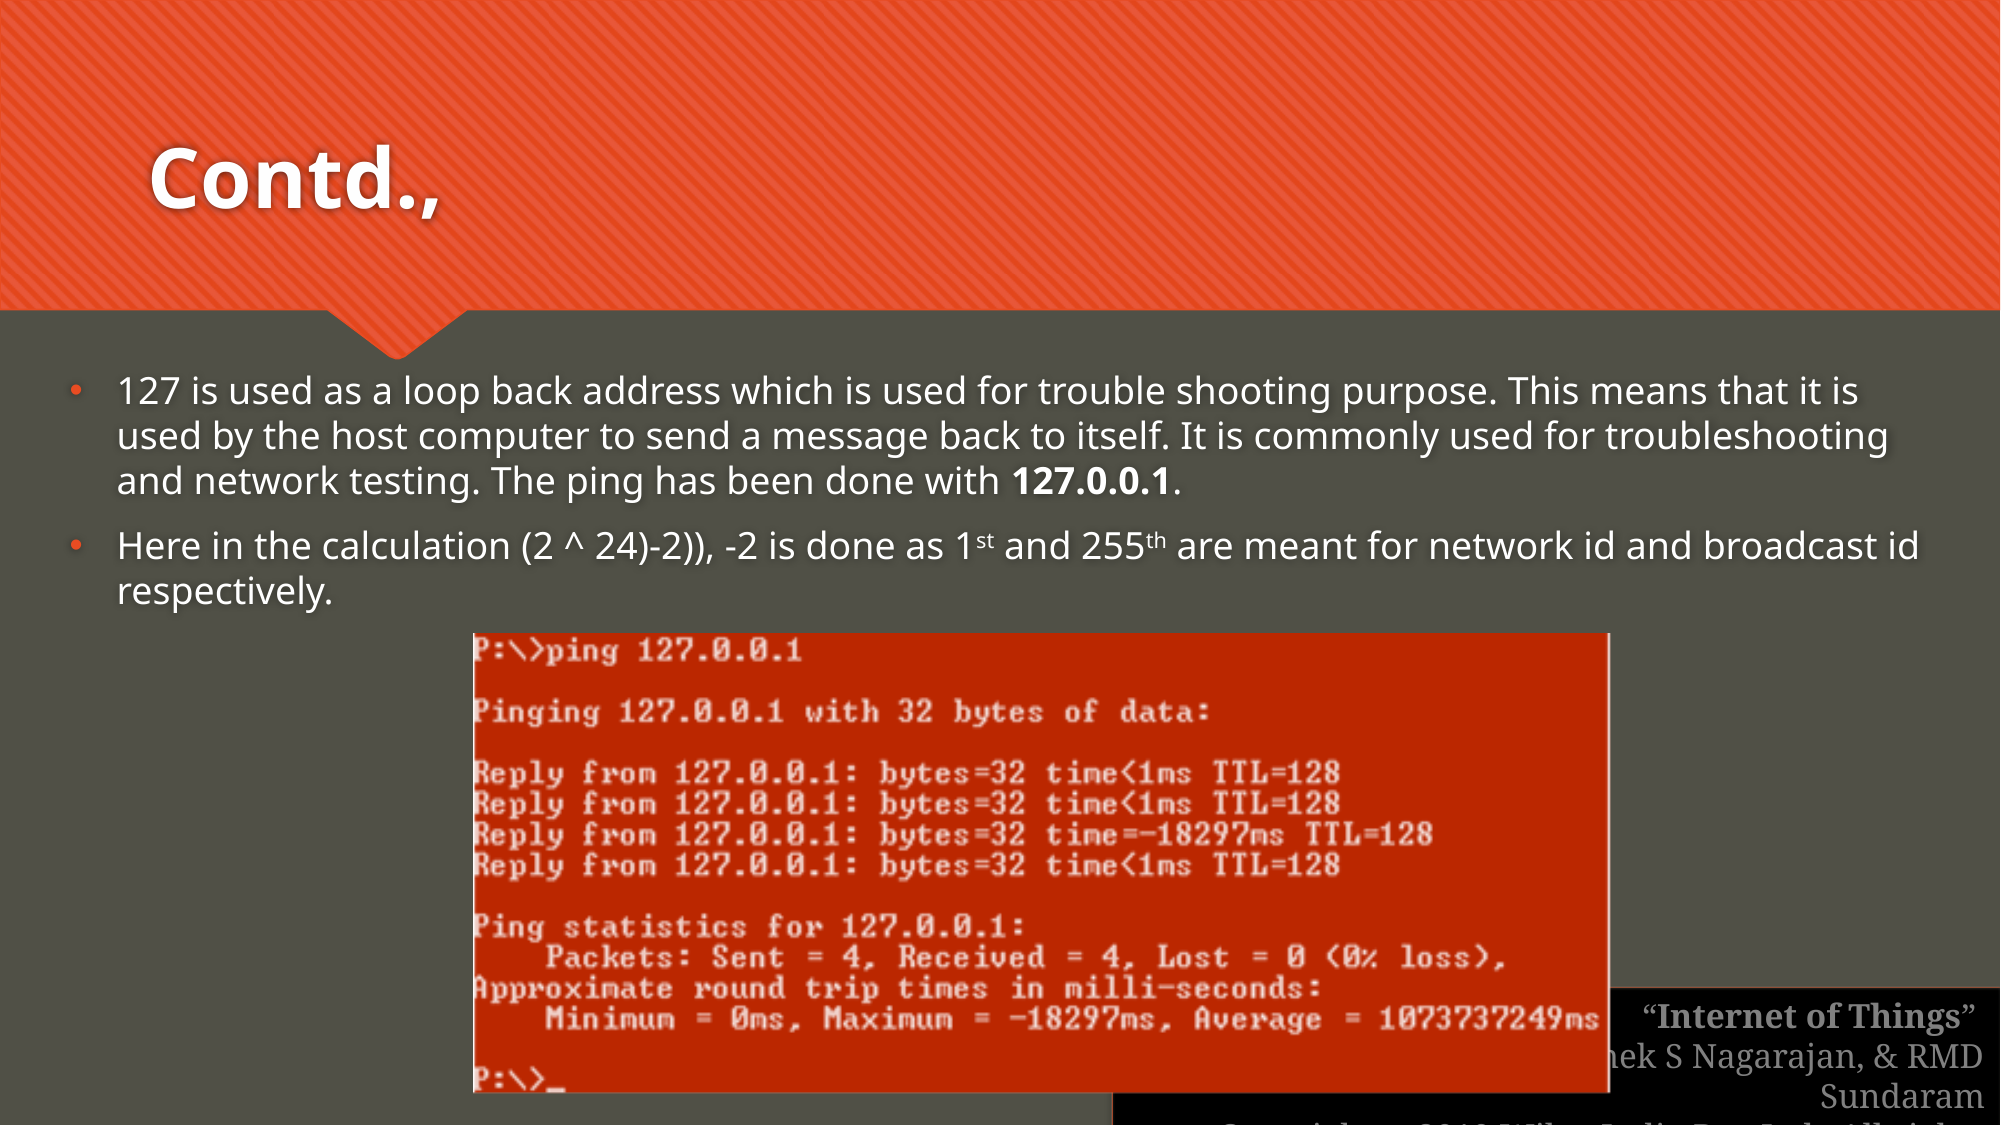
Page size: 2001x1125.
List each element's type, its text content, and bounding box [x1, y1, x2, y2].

title Contd., [132, 73, 1868, 233]
list 127 is used as a loop back address which is used for trouble shooting purpose. This means that it is used by the host computer to send a message back to itself. It is commonly used for troubleshooting and network testing. The ping has been done with 127.0.0.1. Here in the calculation (2 ^ 24)-2)), -2 is done as 1st and 255th are meant for network id and broadcast id respectively. [54, 355, 1964, 689]
picture [472, 632, 1613, 1096]
text_box “Internet of Things” Shriram K Vasudevan, Abhishek S Nagarajan, & RMD Sundaram Copyright  2019 Wiley India Pvt. Ltd. All rights reserved. [1115, 990, 1998, 1125]
